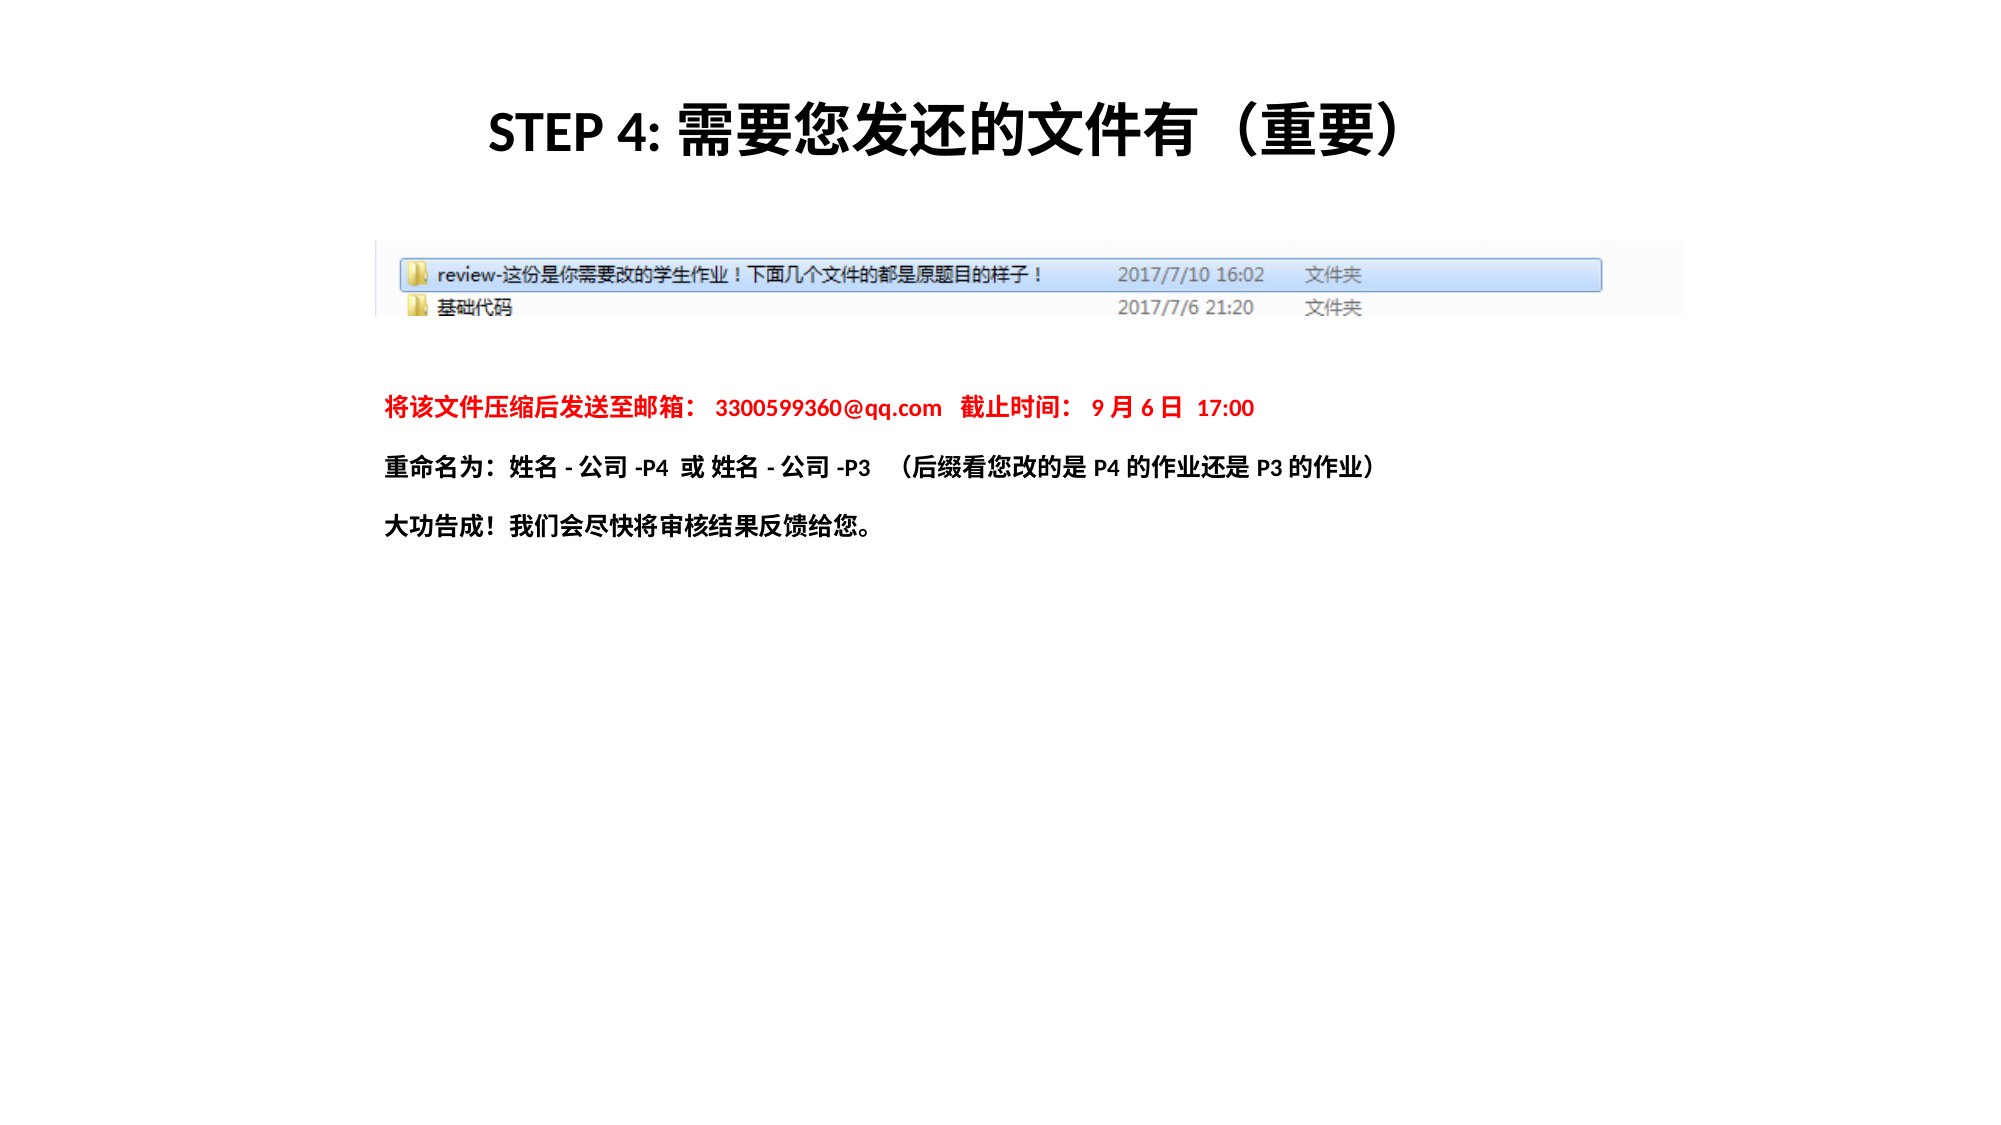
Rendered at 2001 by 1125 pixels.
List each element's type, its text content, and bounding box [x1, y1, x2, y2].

text_box 将该文件压缩后发送至邮箱：3300599360@qq.com 截止时间：9月6日 17:00 重命名为：姓名-公司-P4 或 姓名-公司-P3 （后缀看您改的是P4的作业还是P3的作业） 大功告成！我们会尽快将审核结果反馈给您。 [369, 383, 1718, 549]
picture [375, 240, 1684, 316]
text_box STEP 4:需要您发还的文件有（重要） [355, 85, 1568, 171]
